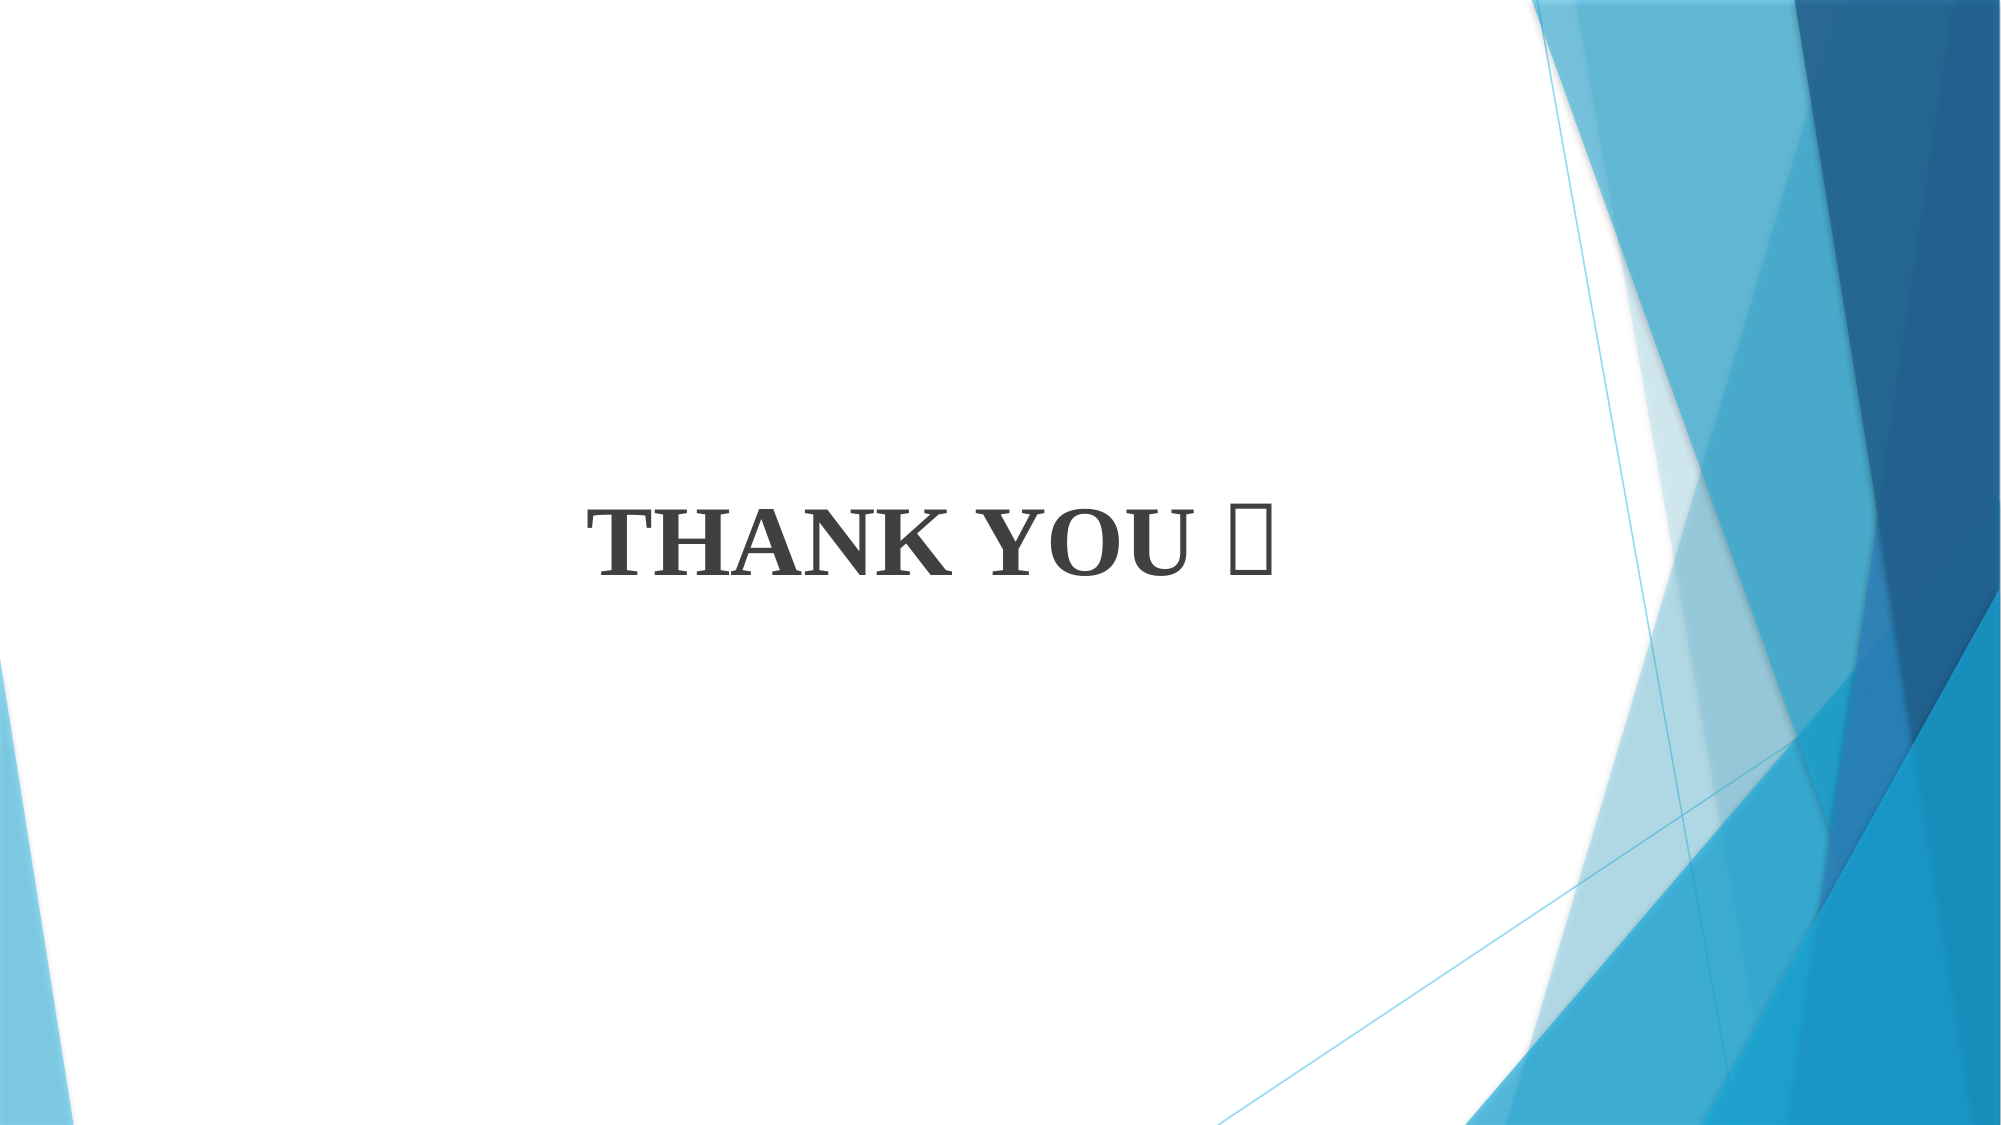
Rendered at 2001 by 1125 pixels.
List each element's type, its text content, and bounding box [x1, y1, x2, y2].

list THANK YOU  [339, 141, 1530, 984]
